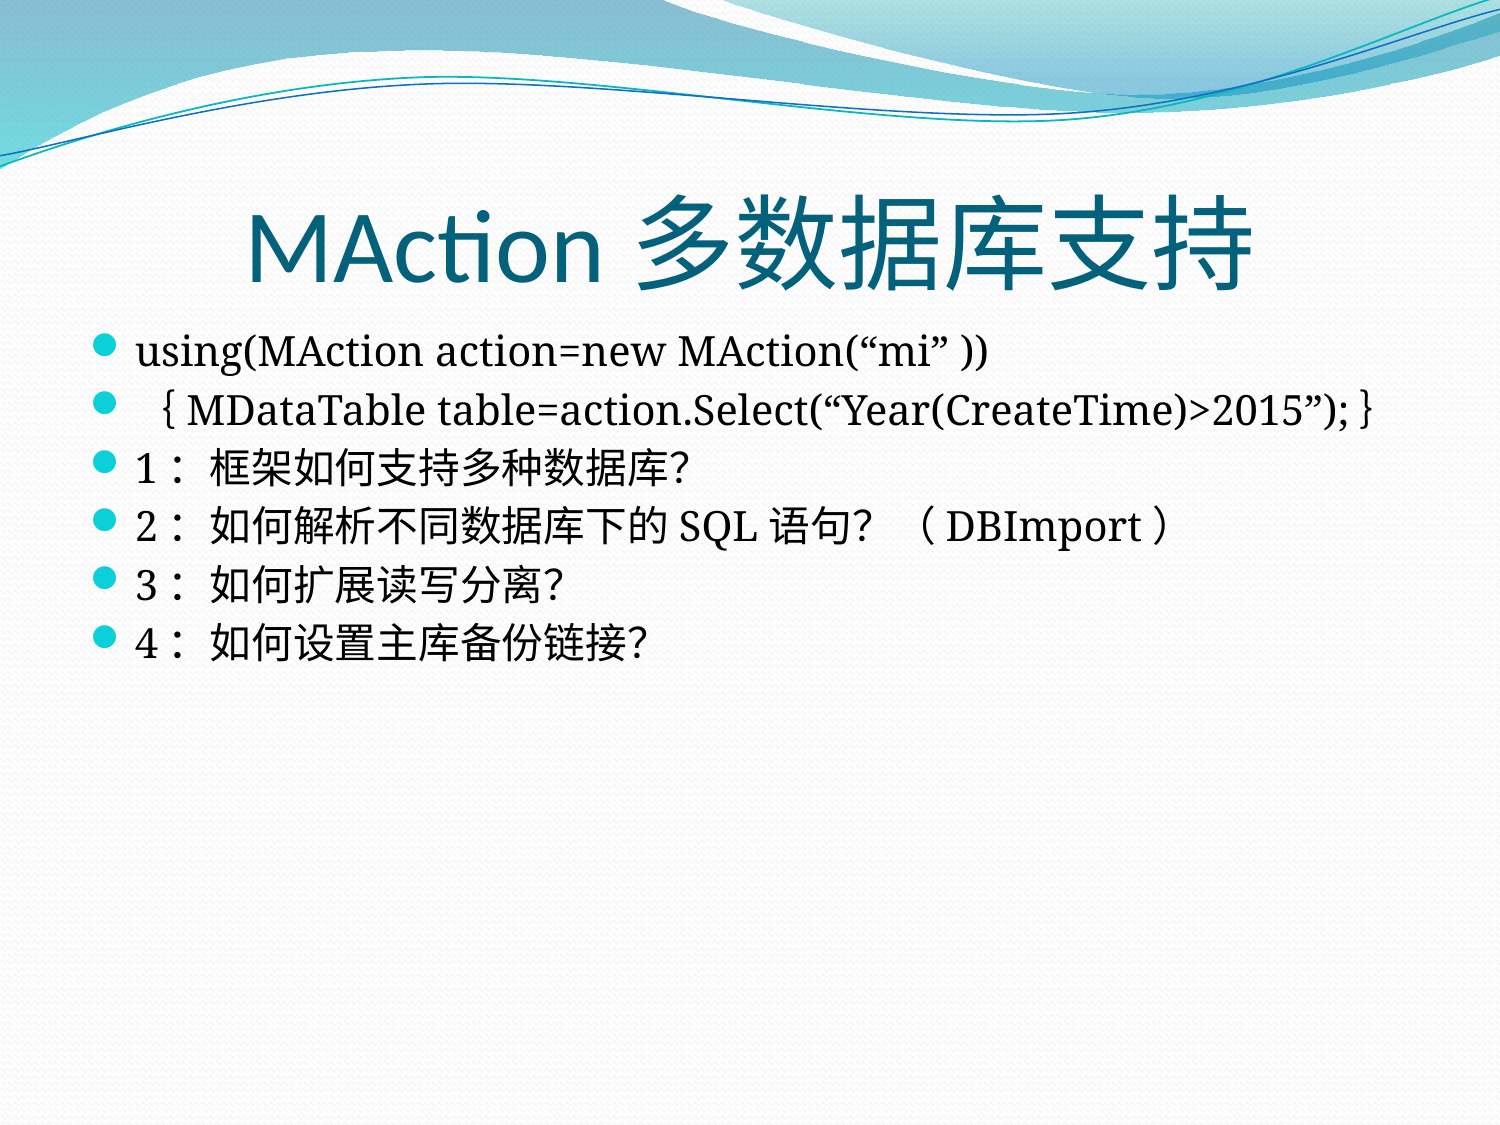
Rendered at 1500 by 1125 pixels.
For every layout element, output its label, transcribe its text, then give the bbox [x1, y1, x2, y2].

title MAction多数据库支持 [75, 115, 1425, 303]
list using(MAction action=new MAction(“mi” )) ｛MDataTable table=action.Select(“Year(CreateTime)>2015”);｝ 1：框架如何支持多种数据库？ 2：如何解析不同数据库下的SQL语句？（DBImport） 3：如何扩展读写分离？ 4：如何设置主库备份链接？ [75, 317, 1425, 1038]
